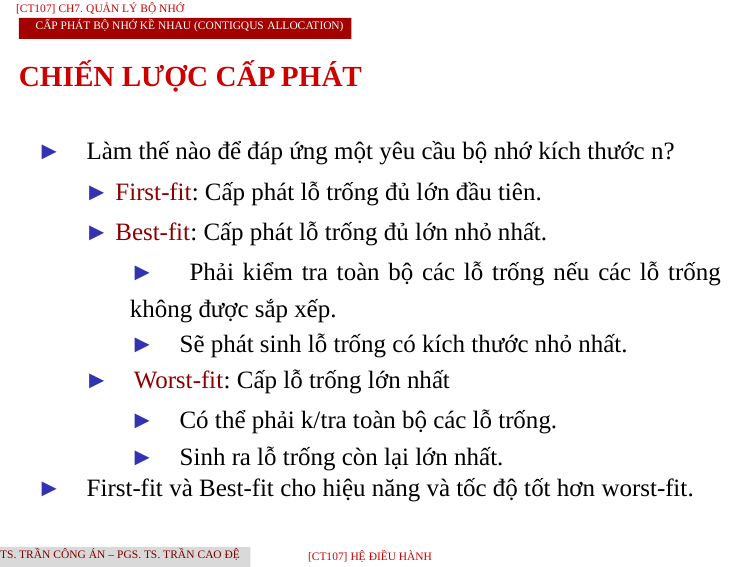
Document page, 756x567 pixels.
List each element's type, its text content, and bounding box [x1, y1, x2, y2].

text_box CẤP phát bộ nhớ kề nhau (Contigqus allocation) [18, 17, 352, 39]
text_box ► Worst-fit: Cấp lỗ trống lớn nhất [84, 356, 382, 379]
text_box [CT107] HỆ điều hành [308, 548, 449, 567]
text_box CHIẾN LƯỢC CẤP PHÁT [19, 57, 344, 86]
text_box ► Có thể phải k/tra toàn bộ các lỗ trống. [129, 395, 467, 417]
text_box ► Sinh ra lỗ trống còn lại lớn nhất. [129, 432, 413, 453]
text_box ► First-fit và Best-fit cho hiệu năng và tốc độ tốt hơn worst-fit. [36, 471, 641, 497]
text_box TS. Trần Công Án – PGS. TS. Trần Cao Đệ [0, 546, 251, 567]
text_box ► Phải kiểm tra toàn bộ các lỗ trống nếu các lỗ trống không được sắp xếp. [129, 247, 731, 268]
text_box ► First-fit: Cấp phát lỗ trống đủ lớn đầu tiên. [84, 168, 481, 191]
text_box ► Sẽ phát sinh lỗ trống có kích thước nhỏ nhất. [129, 319, 517, 339]
text_box ► Best-fit: Cấp phát lỗ trống đủ lớn nhỏ nhất. [84, 208, 487, 231]
text_box [CT107] Ch7. Quản lý bộ nhớ [16, 1, 206, 20]
text_box ► Làm thế nào để đáp ứng một yêu cầu bộ nhớ kích thước n? [36, 126, 631, 153]
